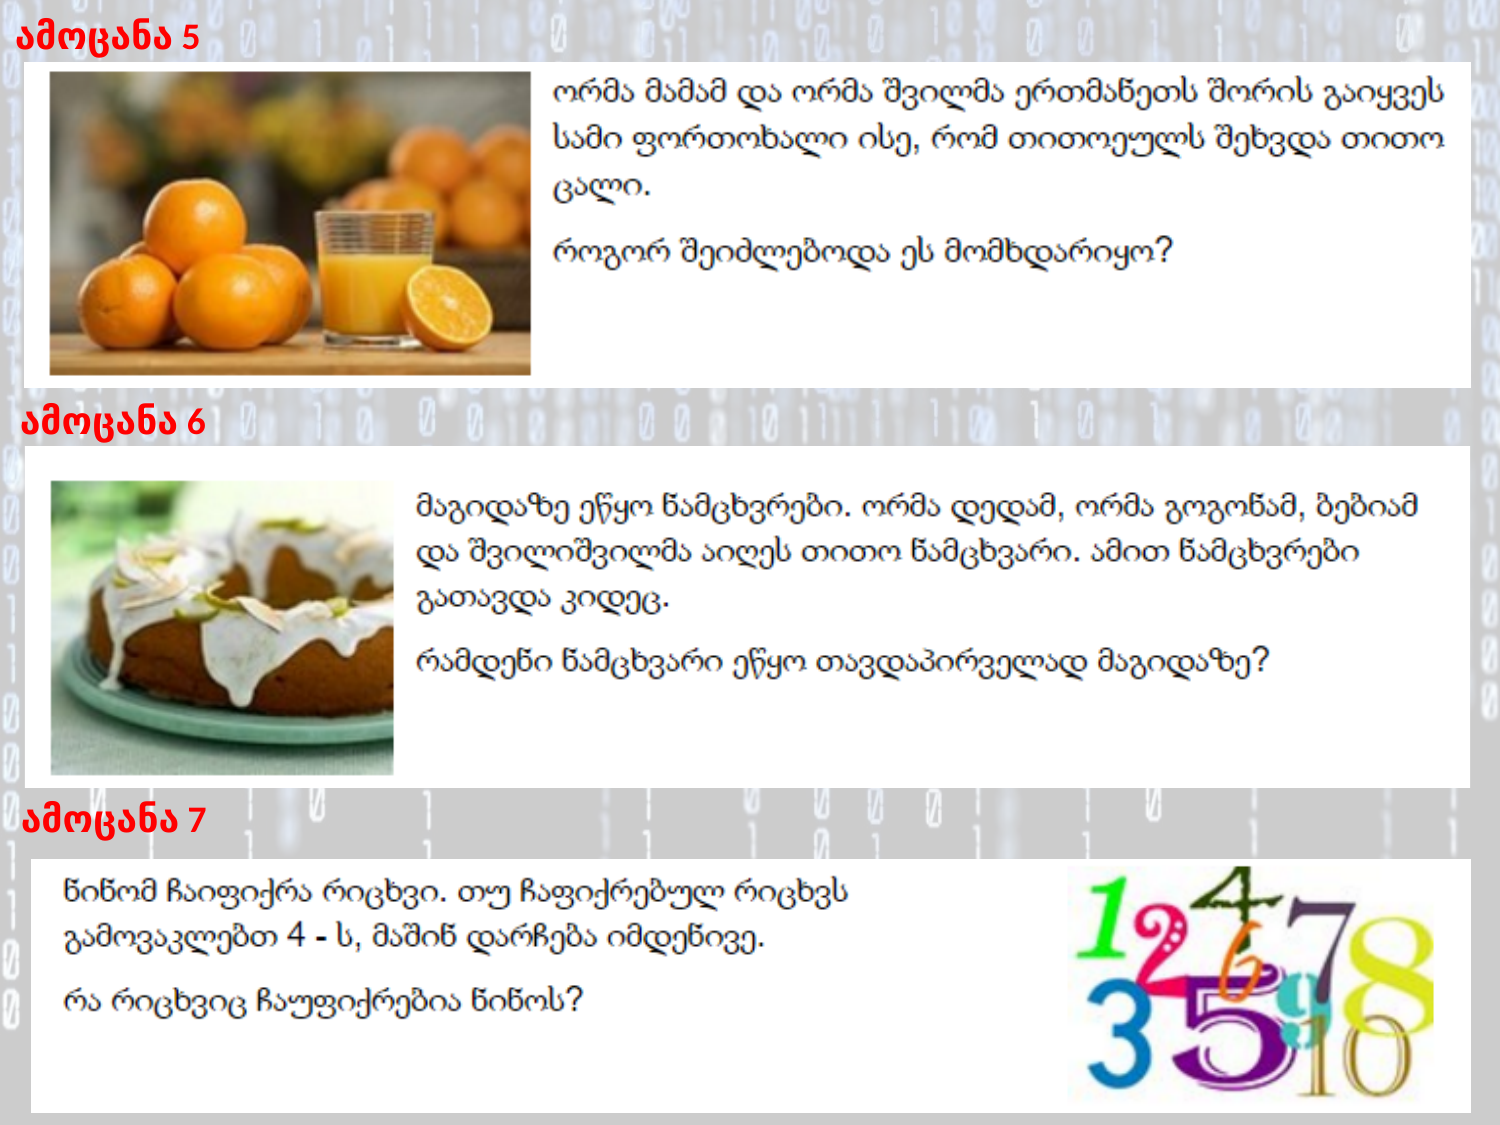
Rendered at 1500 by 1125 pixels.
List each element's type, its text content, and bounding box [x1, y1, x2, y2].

text_box ამოცანა 5 [0, 4, 888, 64]
picture [24, 62, 1471, 388]
text_box ამოცანა 6 [4, 389, 893, 450]
picture [24, 446, 1471, 788]
text_box ამოცანა 7 [6, 787, 894, 848]
picture [30, 859, 1471, 1113]
